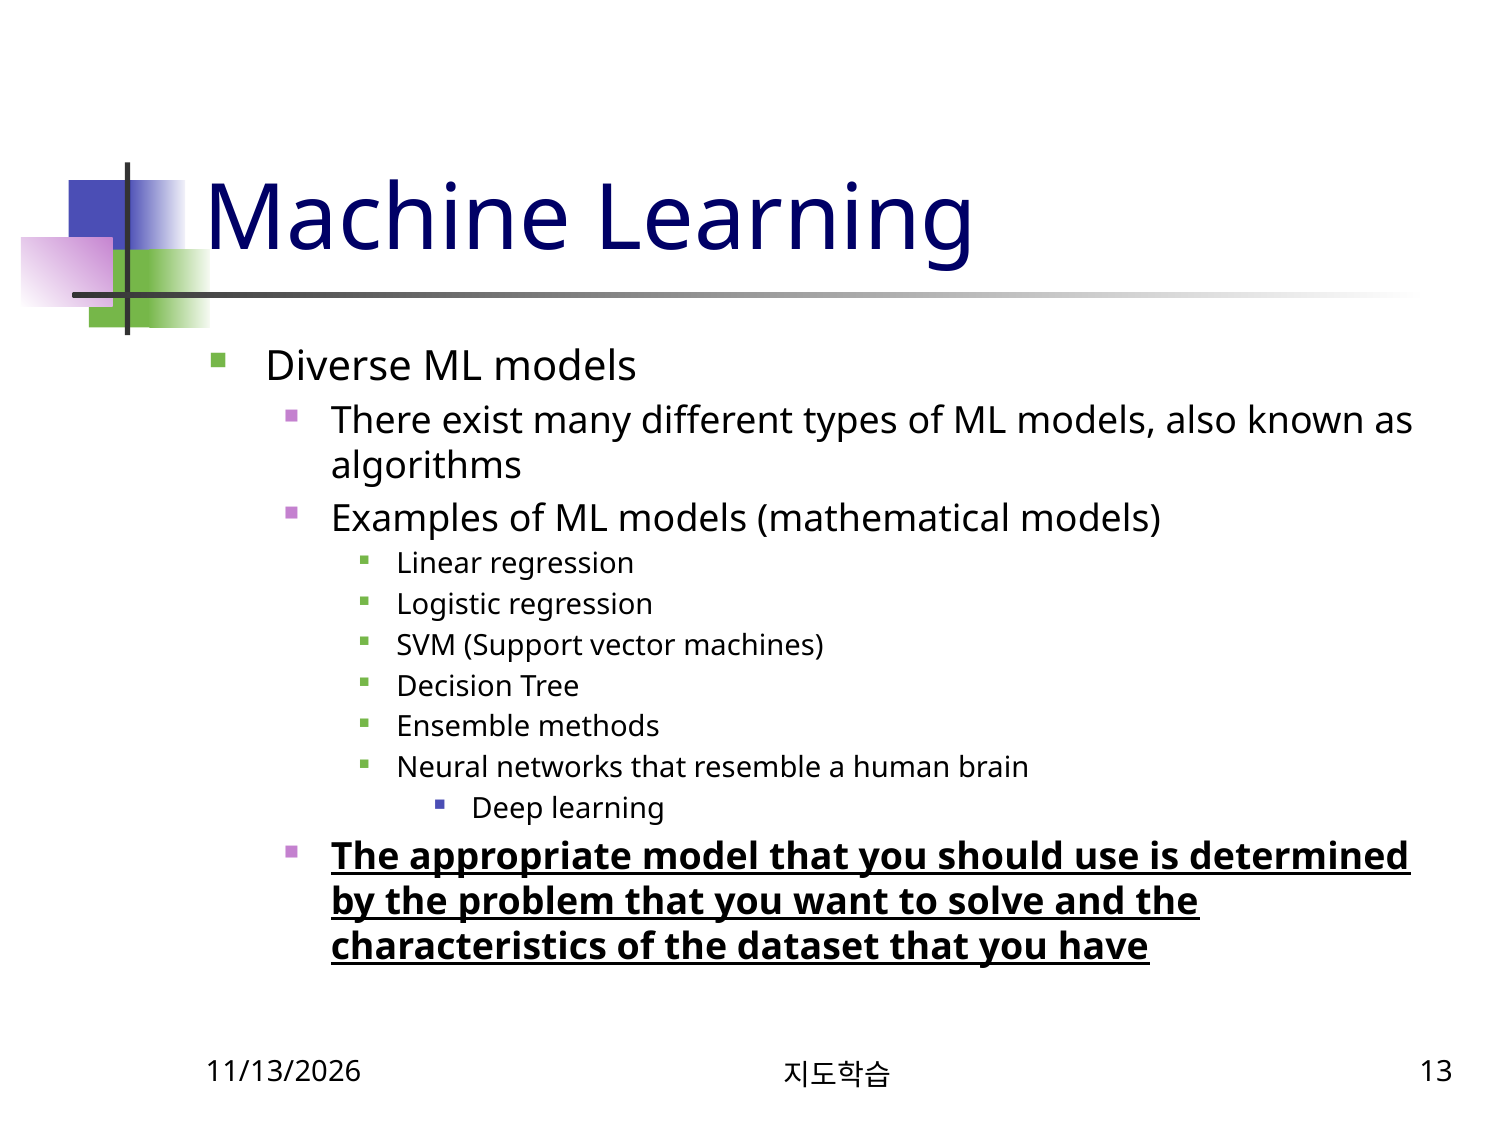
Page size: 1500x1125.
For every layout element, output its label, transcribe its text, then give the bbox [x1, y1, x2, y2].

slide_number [190, 1024, 504, 1100]
footer 지도학습 [600, 1024, 1075, 1100]
list Diverse ML models There exist many different types of ML models, also known as algorithms Examples of ML models (mathematical models) Linear regression Logistic regression SVM (Support vector machines) Decision Tree Ensemble methods Neural networks that resemble a human brain Deep learning The appropriate model that you should use is determined by the problem that you want to solve and the characteristics of the dataset that you have [193, 331, 1469, 1006]
slide_number 13 [1155, 1024, 1468, 1100]
title Machine Learning [188, 35, 1468, 275]
